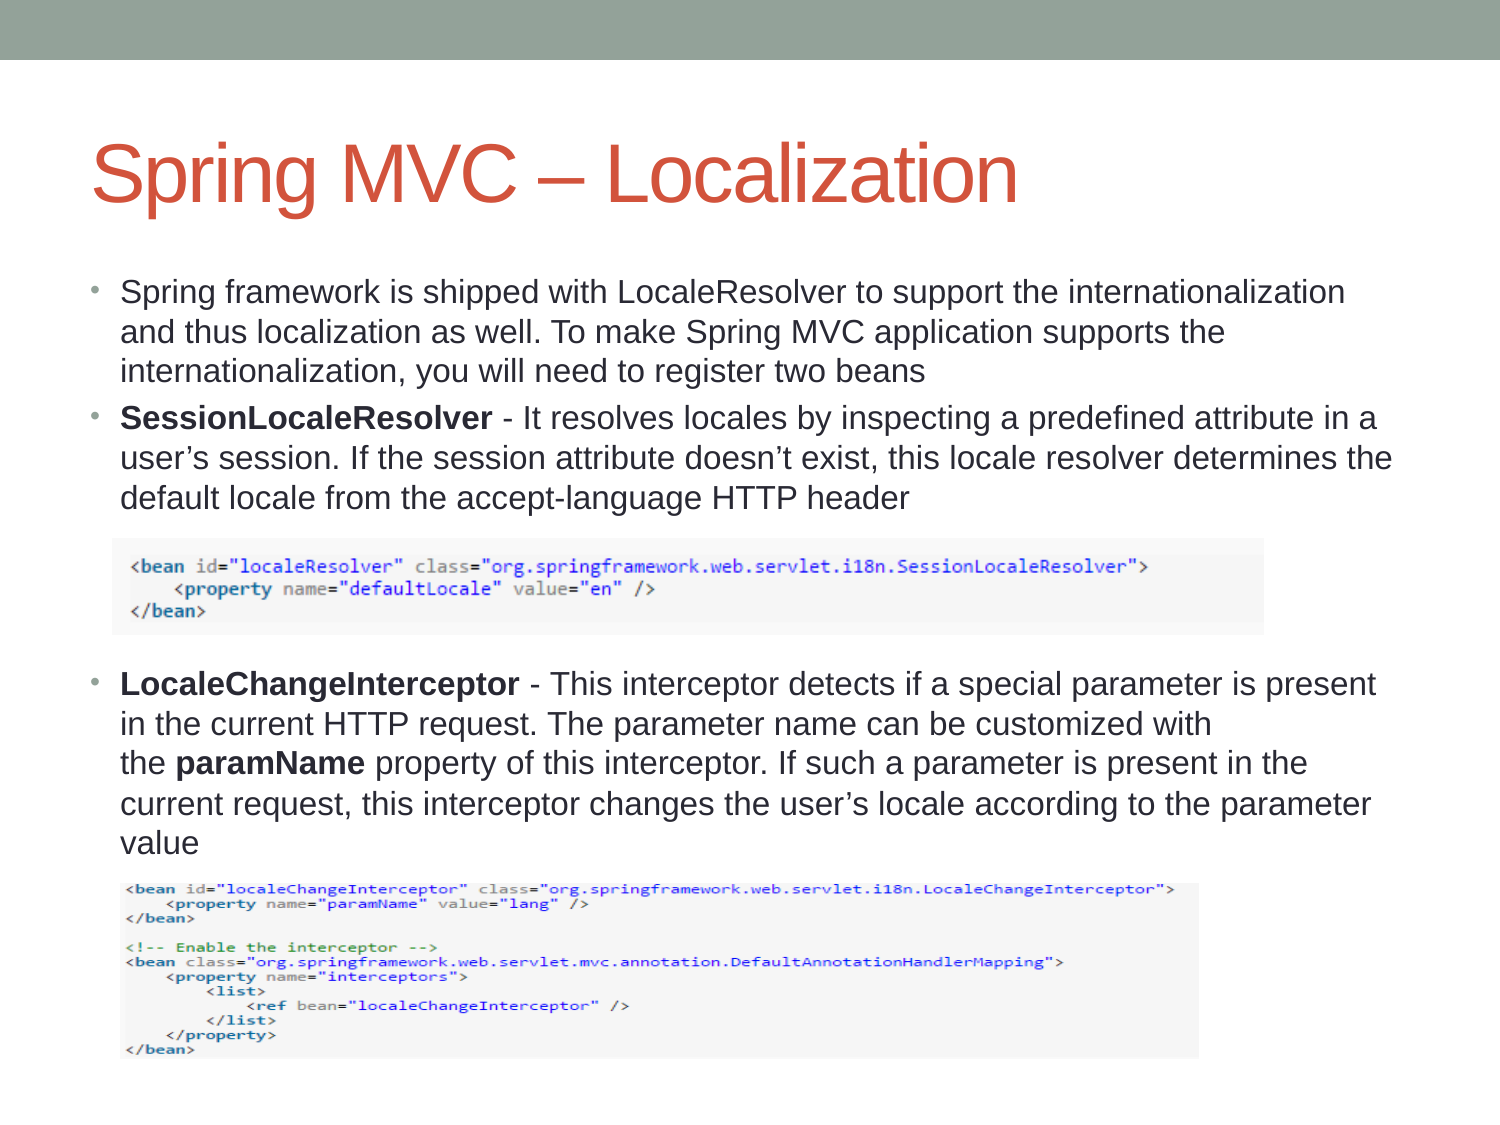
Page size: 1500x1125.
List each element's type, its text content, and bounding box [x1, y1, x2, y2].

list Spring framework is shipped with LocaleResolver to support the internationalization and thus localization as well. To make Spring MVC application supports the internationalization, you will need to register two beans SessionLocaleResolver - It resolves locales by inspecting a predefined attribute in a user’s session. If the session attribute doesn’t exist, this locale resolver determines the default locale from the accept-language HTTP header LocaleChangeInterceptor - This interceptor detects if a special parameter is present in the current HTTP request. The parameter name can be customized with the paramName property of this interceptor. If such a parameter is present in the current request, this interceptor changes the user’s locale according to the parameter value [75, 262, 1425, 1063]
picture [111, 538, 1264, 635]
picture [120, 883, 1200, 1059]
title Spring MVC – Localization [75, 87, 1425, 250]
